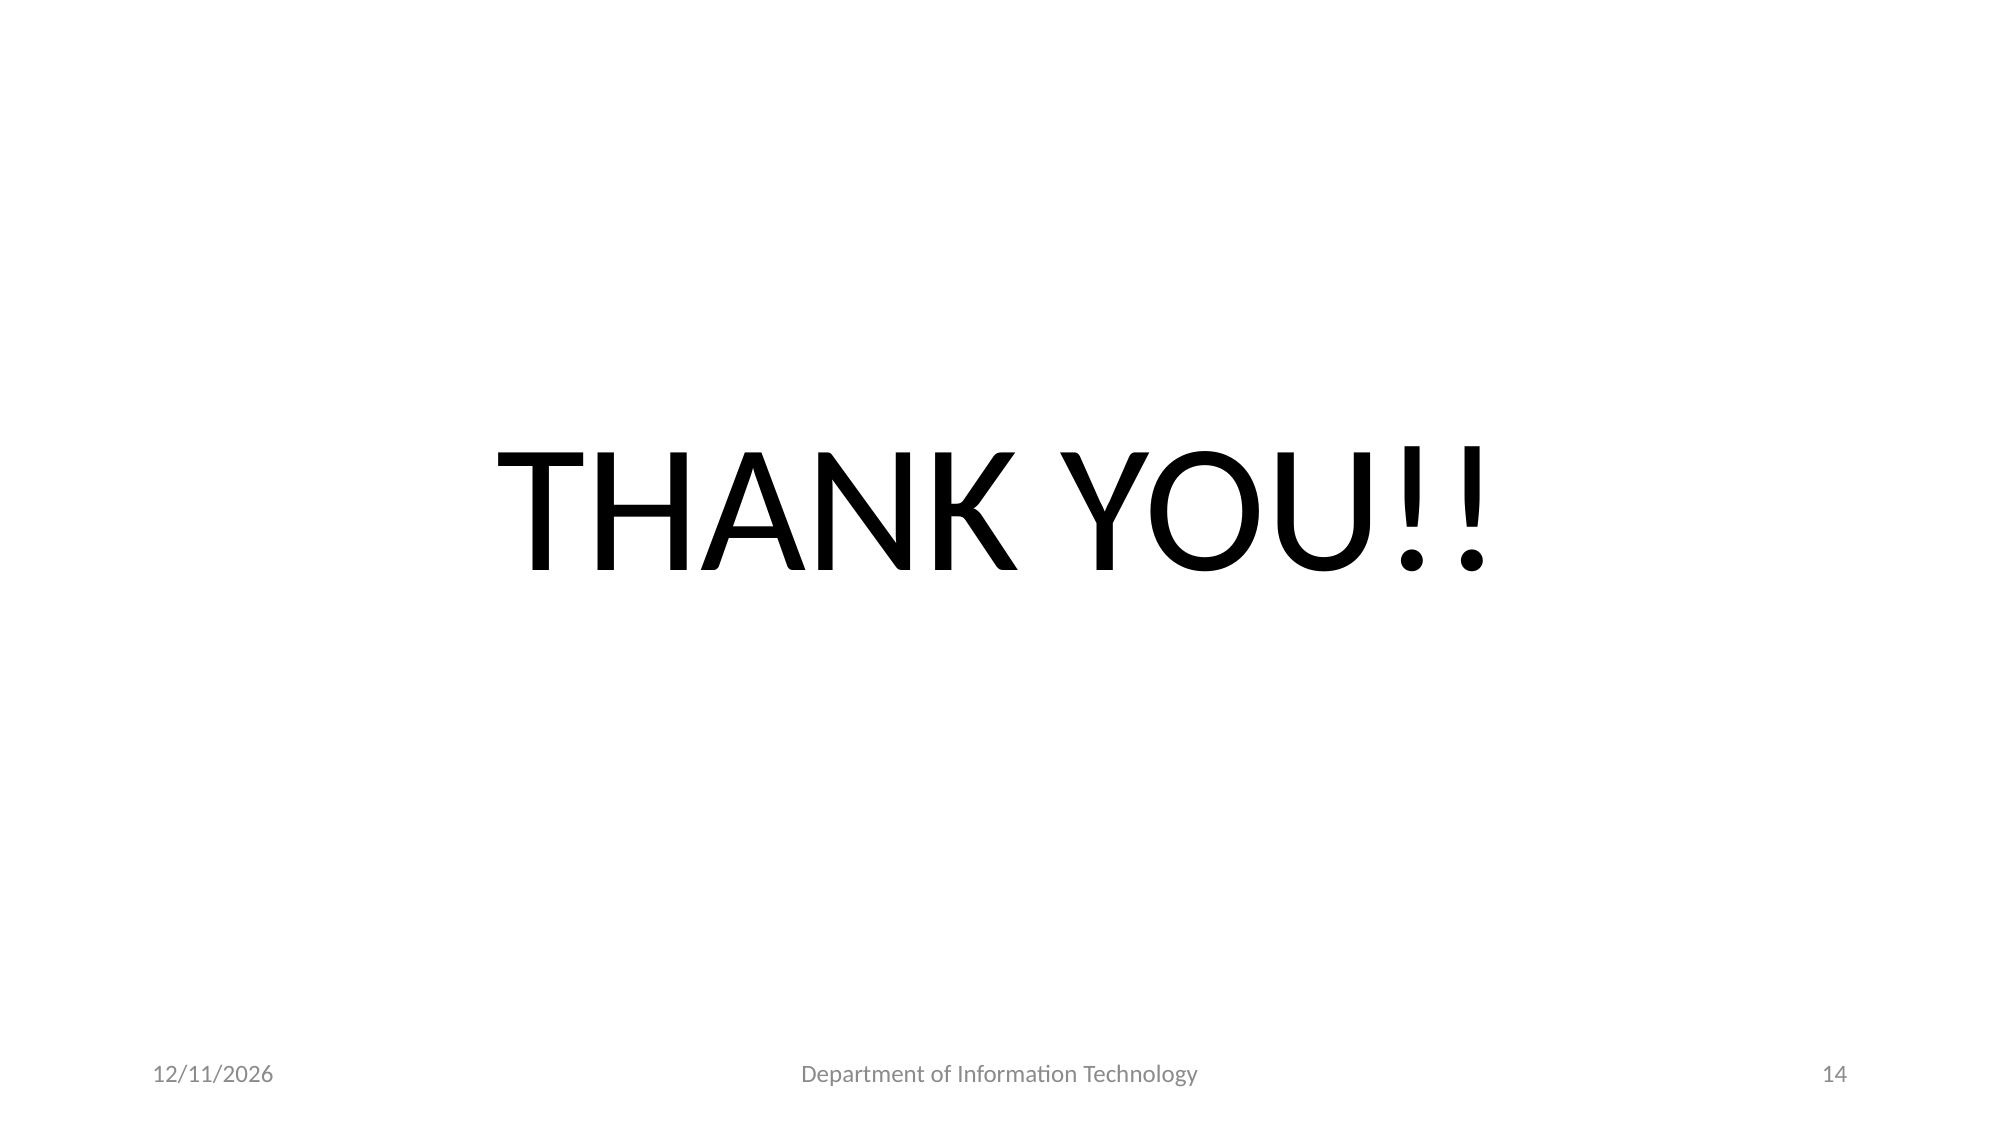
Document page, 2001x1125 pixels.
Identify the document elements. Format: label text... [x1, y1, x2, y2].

text_box THANK YOU!! [0, 380, 2000, 615]
footer Department of Information Technology [662, 1042, 1338, 1103]
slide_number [137, 1042, 588, 1103]
slide_number 14 [1412, 1042, 1863, 1103]
